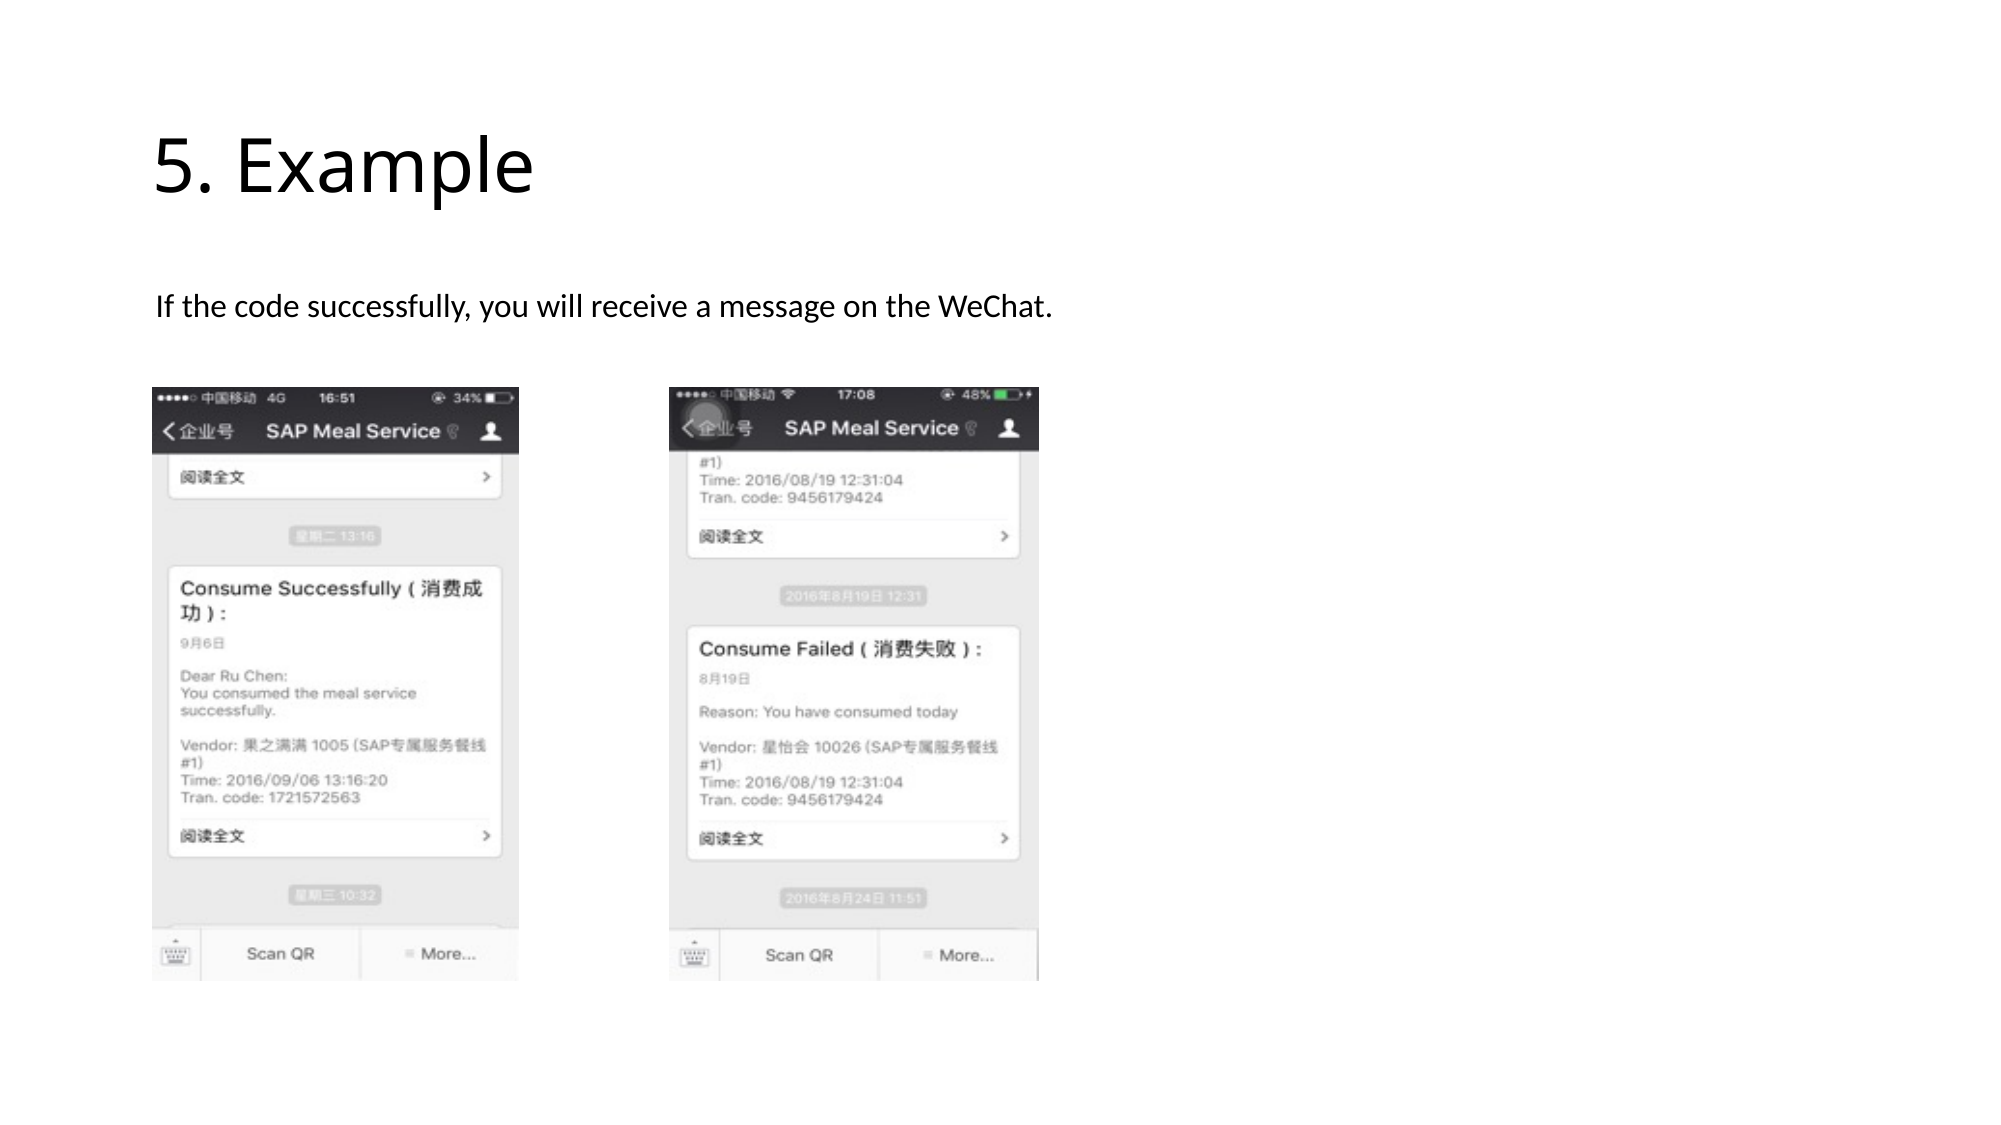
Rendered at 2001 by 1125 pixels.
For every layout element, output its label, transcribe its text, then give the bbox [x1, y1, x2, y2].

title 5. Example [137, 59, 1863, 278]
picture [669, 387, 1039, 981]
picture [152, 387, 519, 981]
text_box If the code successfully, you will receive a message on the WeChat. [140, 277, 1070, 332]
